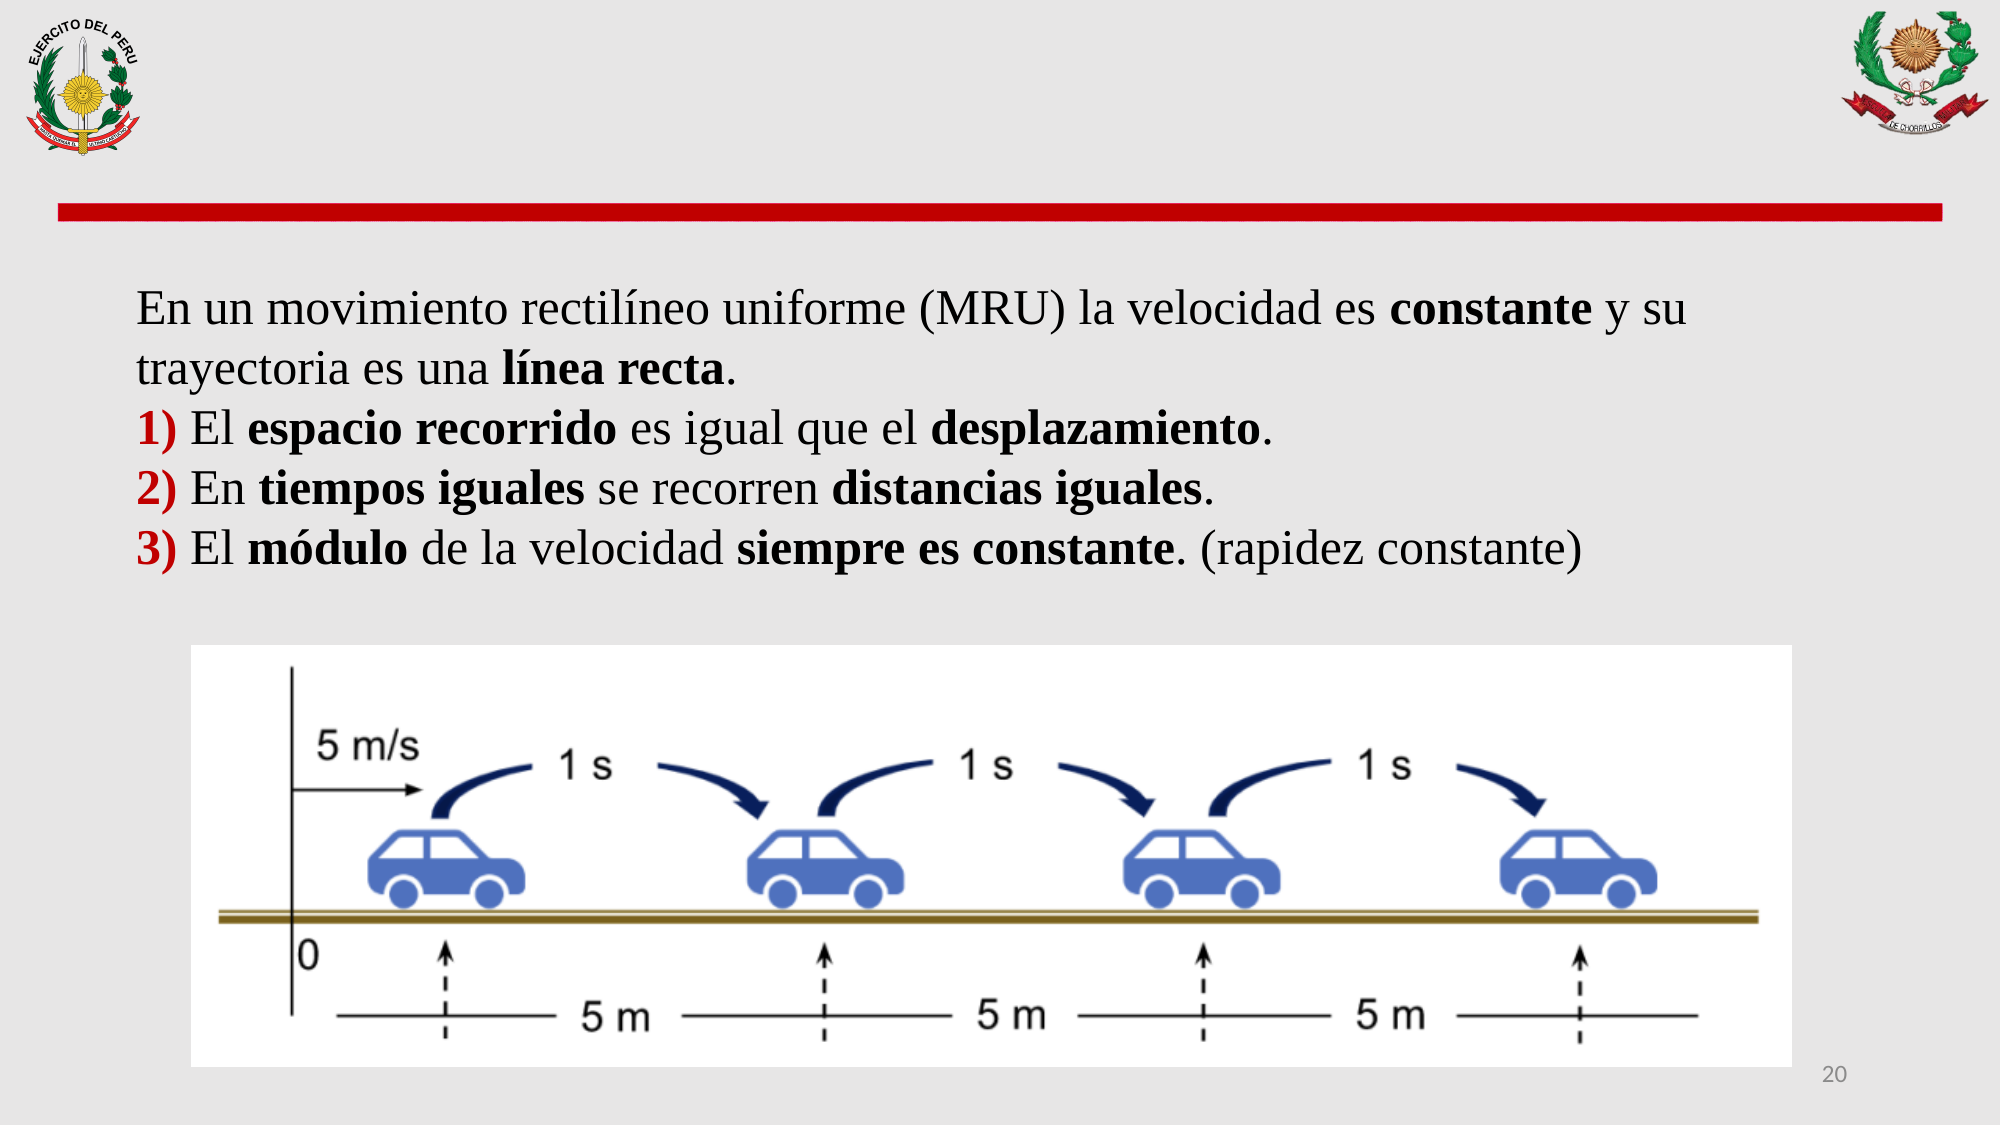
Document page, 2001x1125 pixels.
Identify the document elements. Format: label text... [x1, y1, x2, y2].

picture [26, 19, 140, 156]
slide_number 20 [1412, 1042, 1863, 1103]
text_box En un movimiento rectilíneo uniforme (MRU) la velocidad es constante y su trayectoria es una línea recta. 1) El espacio recorrido es igual que el desplazamiento. 2) En tiempos iguales se recorren distancias iguales. 3) El módulo de la velocidad siempre es constante. (rapidez constante) [121, 267, 1863, 582]
picture [191, 645, 1792, 1067]
picture [1822, 0, 1999, 146]
